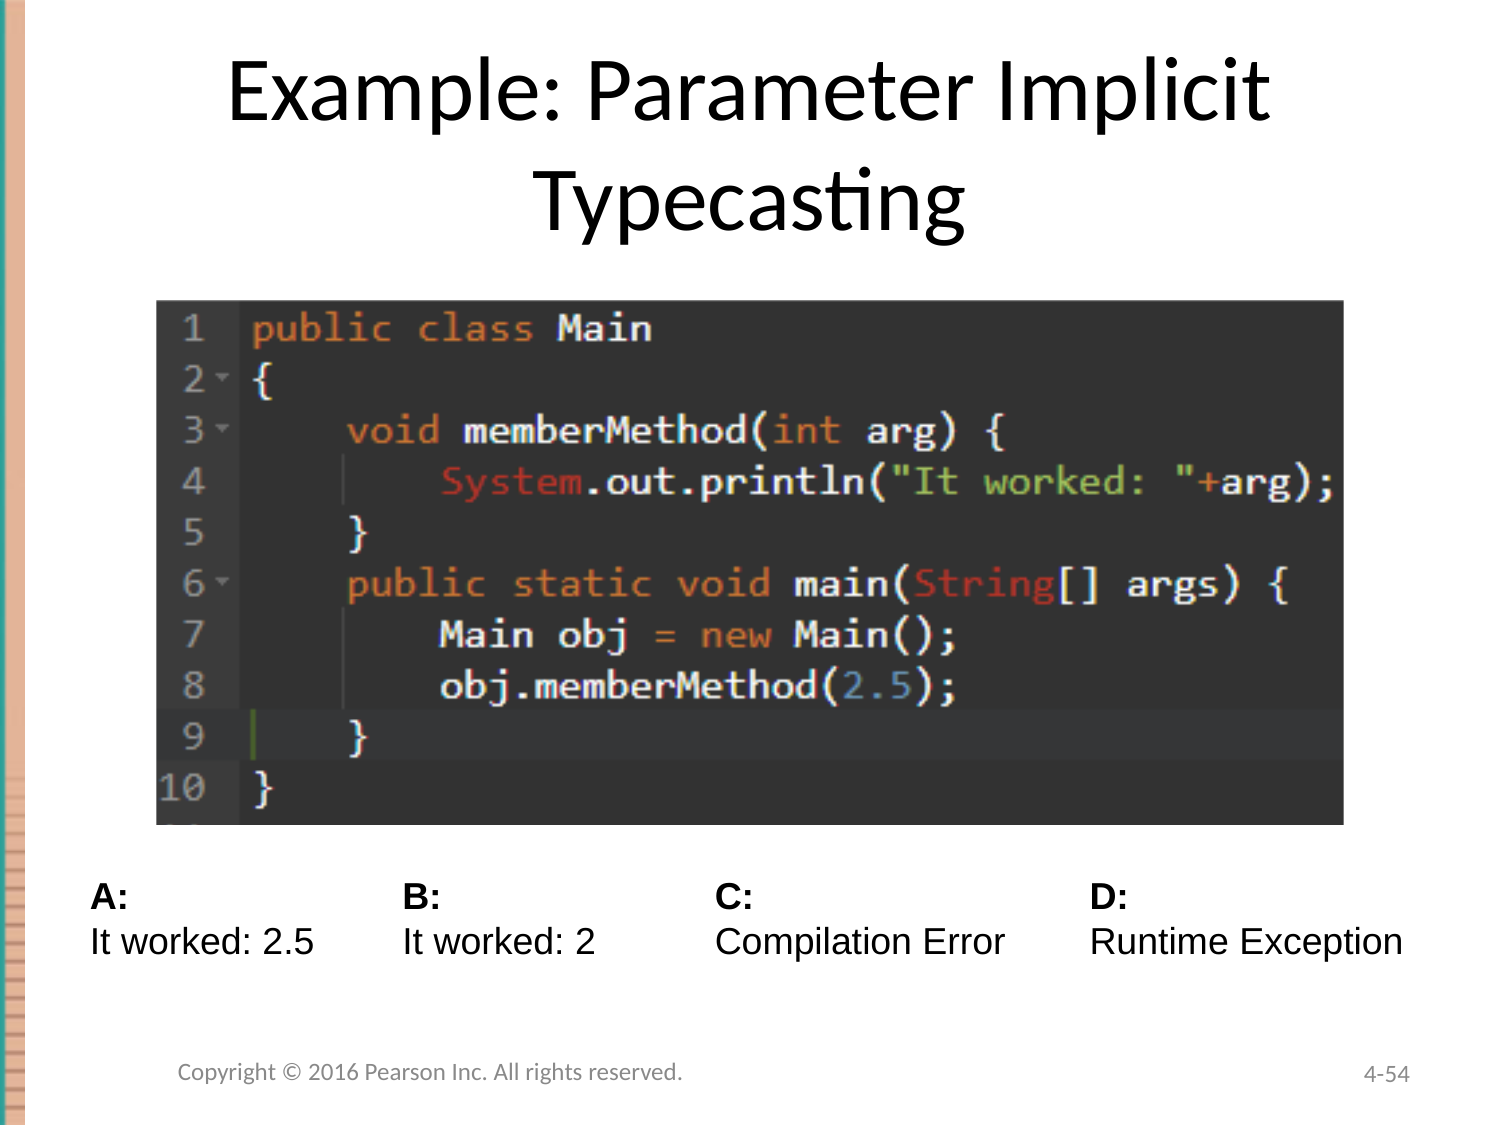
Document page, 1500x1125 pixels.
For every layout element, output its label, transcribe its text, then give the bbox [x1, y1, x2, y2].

picture [0, 0, 25, 1125]
text_box D: Runtime Exception [1074, 865, 1426, 970]
text_box C: Compilation Error [699, 865, 1025, 970]
text_box A: It worked: 2.5 [74, 865, 330, 970]
footer Copyright © 2016 Pearson Inc. All rights reserved. [75, 1040, 788, 1100]
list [155, 299, 1344, 826]
slide_number 4-54 [1074, 1042, 1425, 1103]
text_box B: It worked: 2 [387, 865, 699, 970]
title Example: Parameter Implicit Typecasting [75, 45, 1425, 233]
